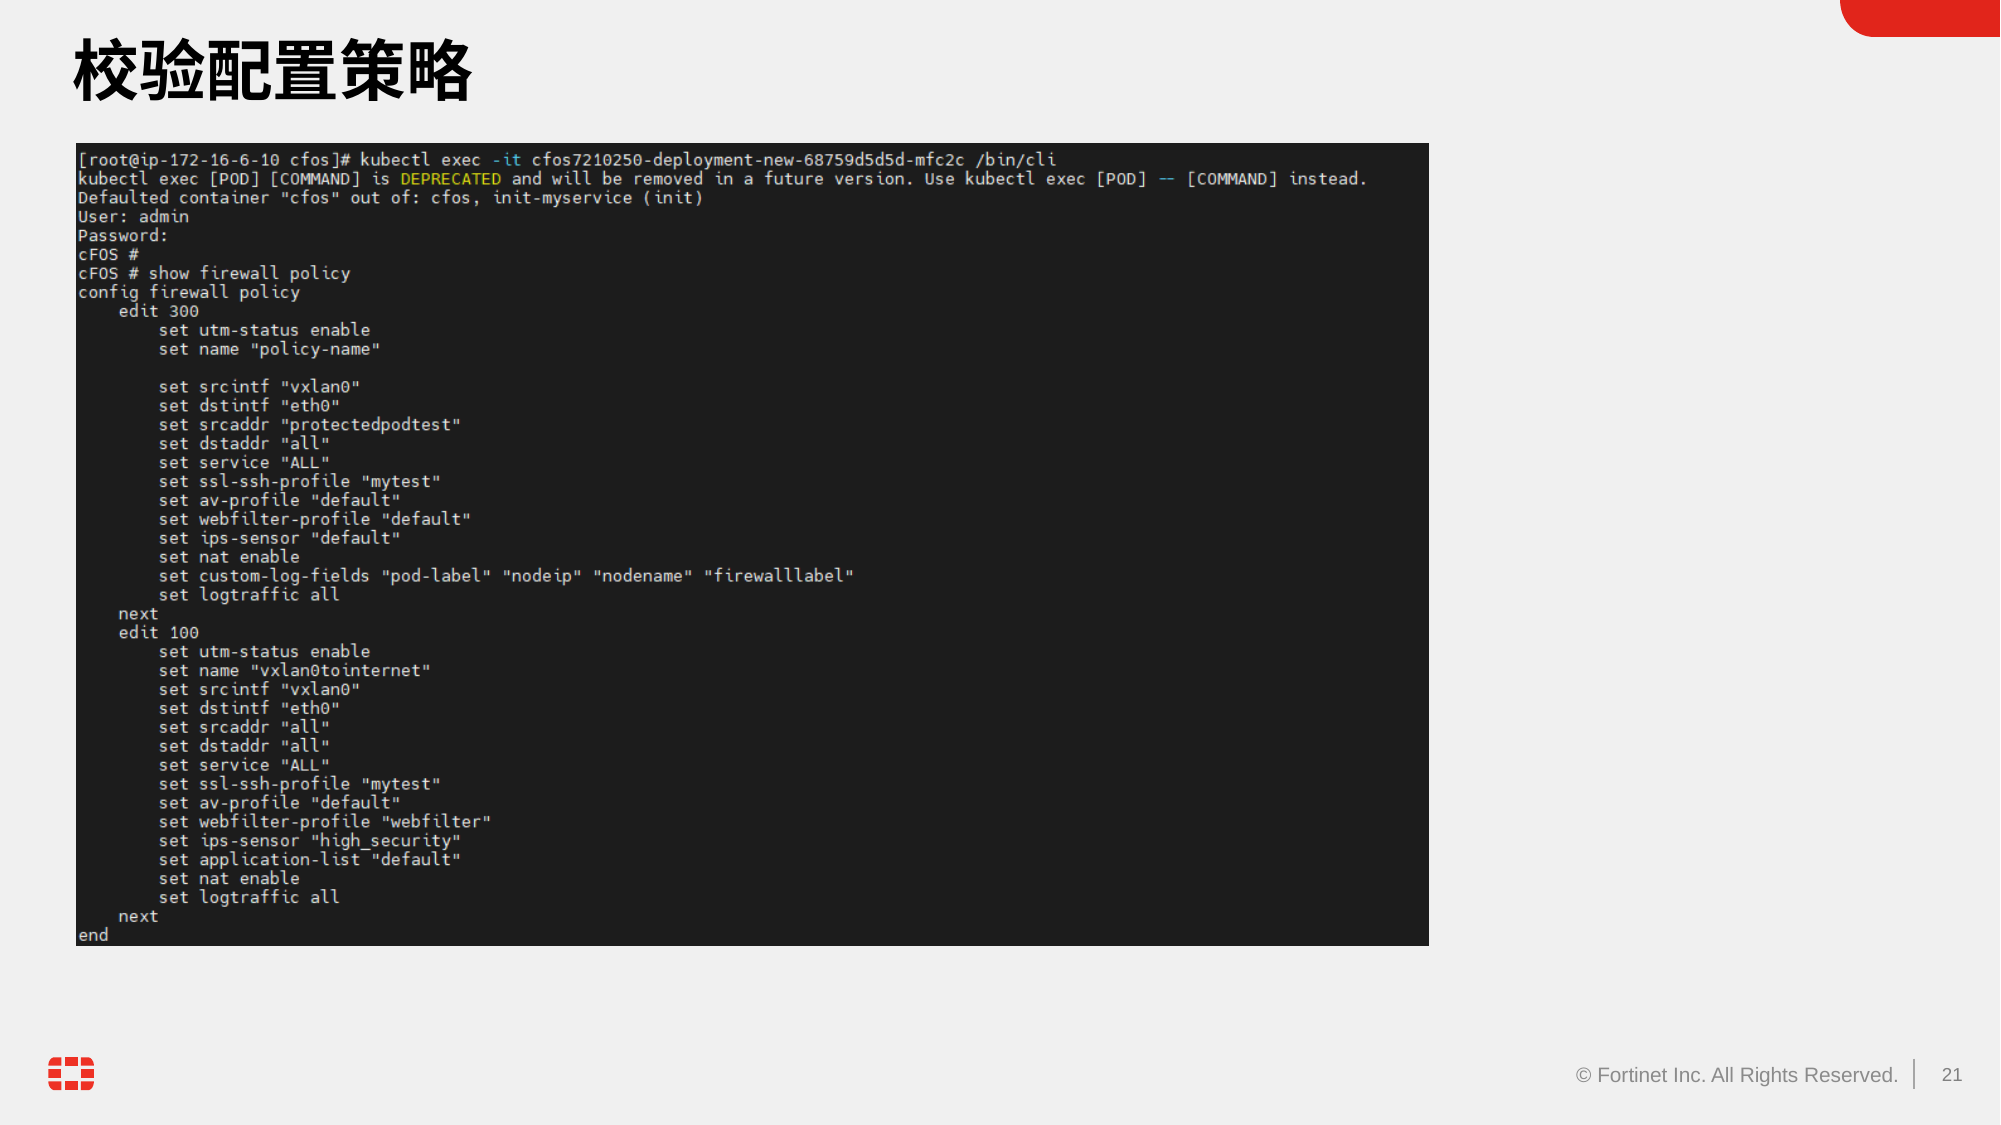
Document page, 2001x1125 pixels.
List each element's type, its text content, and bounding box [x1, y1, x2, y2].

picture [75, 143, 1429, 946]
title 校验配置策略 [57, 30, 1783, 118]
